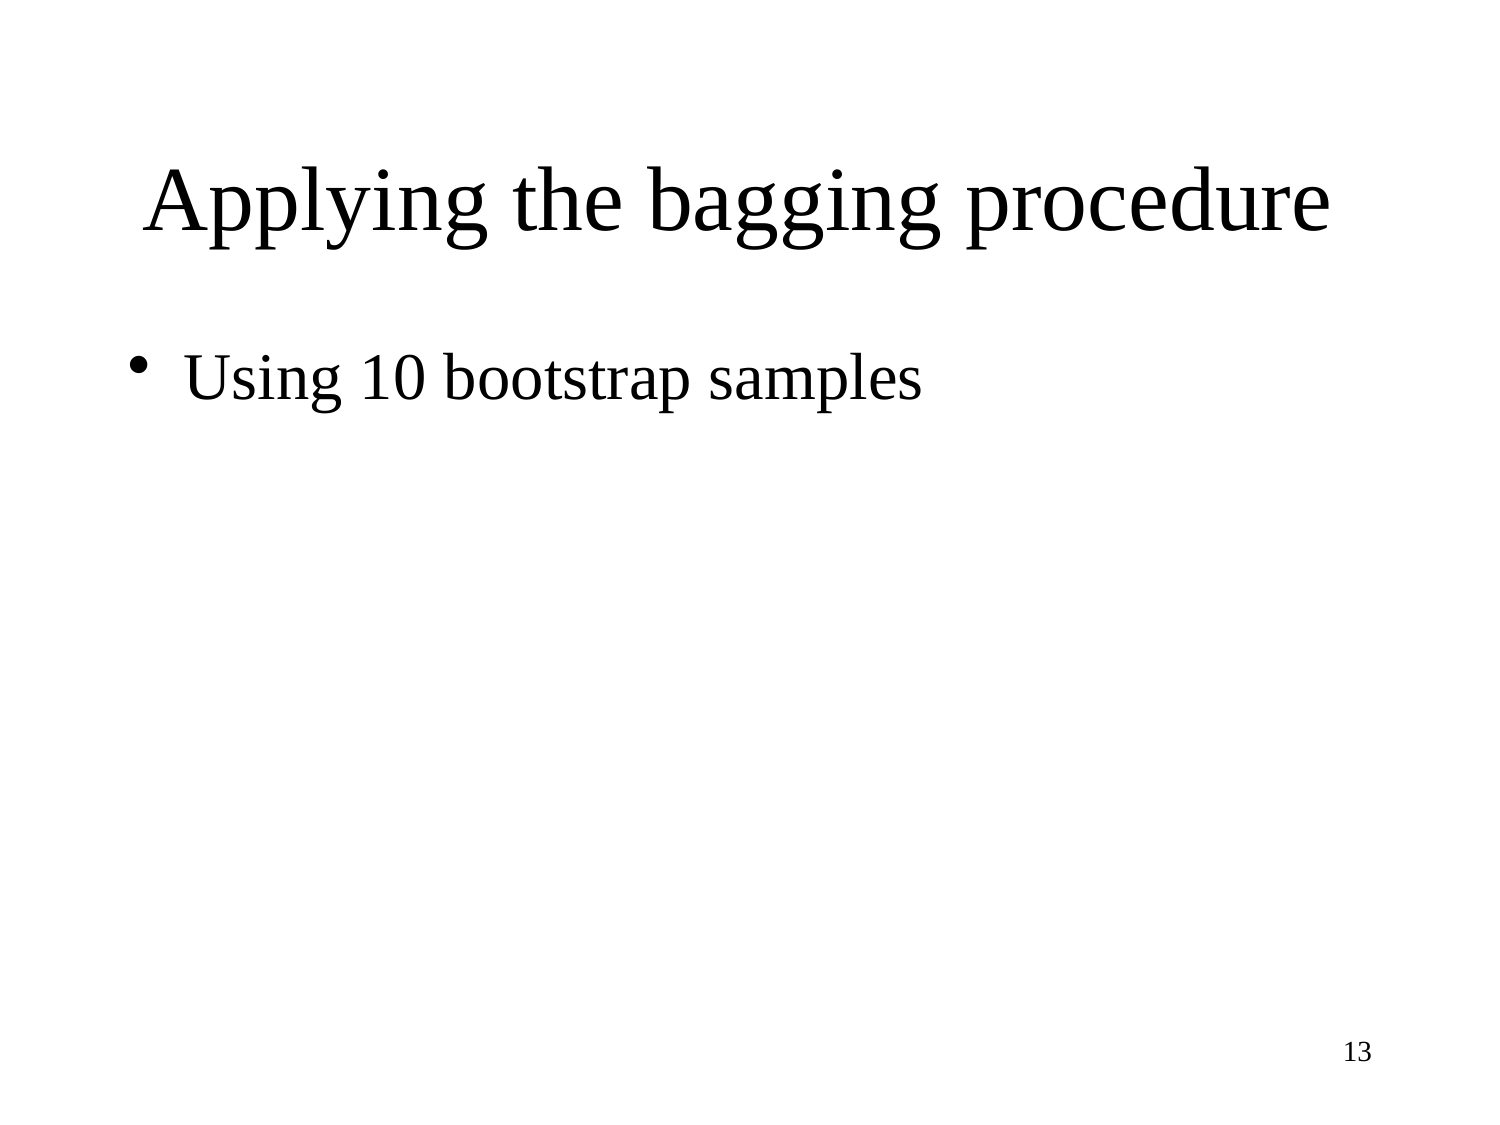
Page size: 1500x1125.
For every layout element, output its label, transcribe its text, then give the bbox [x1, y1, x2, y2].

title Applying the bagging procedure [112, 99, 1388, 288]
list Using 10 bootstrap samples [112, 324, 1388, 1001]
slide_number 13 [1074, 1024, 1388, 1101]
